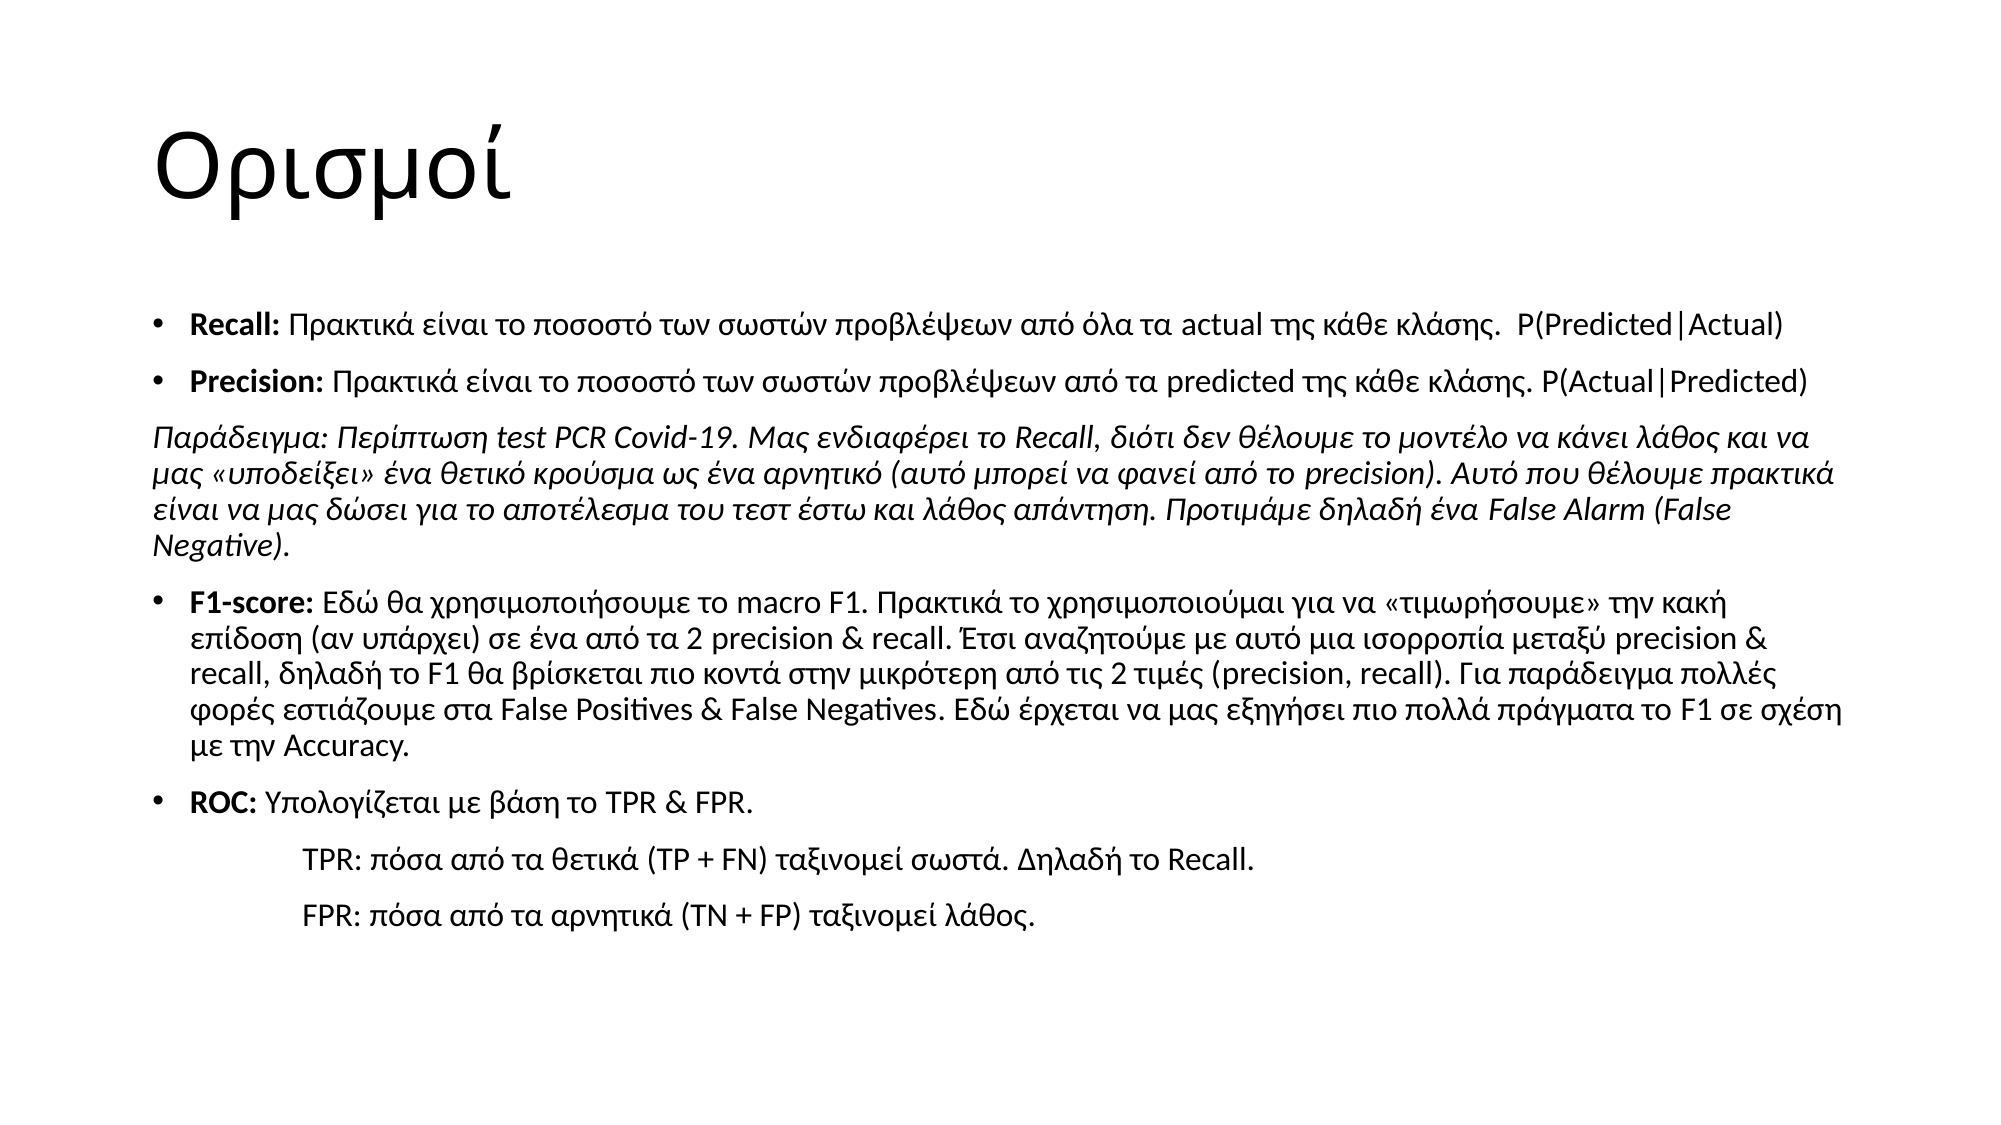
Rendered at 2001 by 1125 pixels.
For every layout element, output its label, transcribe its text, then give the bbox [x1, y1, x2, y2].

title Ορισμοί [137, 59, 1863, 278]
list Recall: Πρακτικά είναι το ποσοστό των σωστών προβλέψεων από όλα τα actual της κάθε κλάσης. P(Predicted|Actual) Precision: Πρακτικά είναι το ποσοστό των σωστών προβλέψεων από τα predicted της κάθε κλάσης. P(Actual|Predicted) Παράδειγμα: Περίπτωση test PCR Covid-19. Μας ενδιαφέρει το Recall, διότι δεν θέλουμε το μοντέλο να κάνει λάθος και να μας «υποδείξει» ένα θετικό κρούσμα ως ένα αρνητικό (αυτό μπορεί να φανεί από το precision). Αυτό που θέλουμε πρακτικά είναι να μας δώσει για το αποτέλεσμα του τεστ έστω και λάθος απάντηση. Προτιμάμε δηλαδή ένα False Alarm (False Negative). F1-score: Εδώ θα χρησιμοποιήσουμε το macro F1. Πρακτικά το χρησιμοποιούμαι για να «τιμωρήσουμε» την κακή επίδοση (αν υπάρχει) σε ένα από τα 2 precision & recall. Έτσι αναζητούμε με αυτό μια ισορροπία μεταξύ precision & recall, δηλαδή το F1 θα βρίσκεται πιο κοντά στην μικρότερη από τις 2 τιμές (precision, recall). Για παράδειγμα πολλές φορές εστιάζουμε στα False Positives & False Negatives. Εδώ έρχεται να μας εξηγήσει πιο πολλά πράγματα το F1 σε σχέση με την Accuracy. ROC: Υπολογίζεται με βάση το TPR & FPR. TPR: πόσα από τα θετικά (TP + FN) ταξινομεί σωστά. Δηλαδή το Recall. FPR: πόσα από τα αρνητικά (TN + FP) ταξινομεί λάθος. [137, 299, 1863, 1014]
